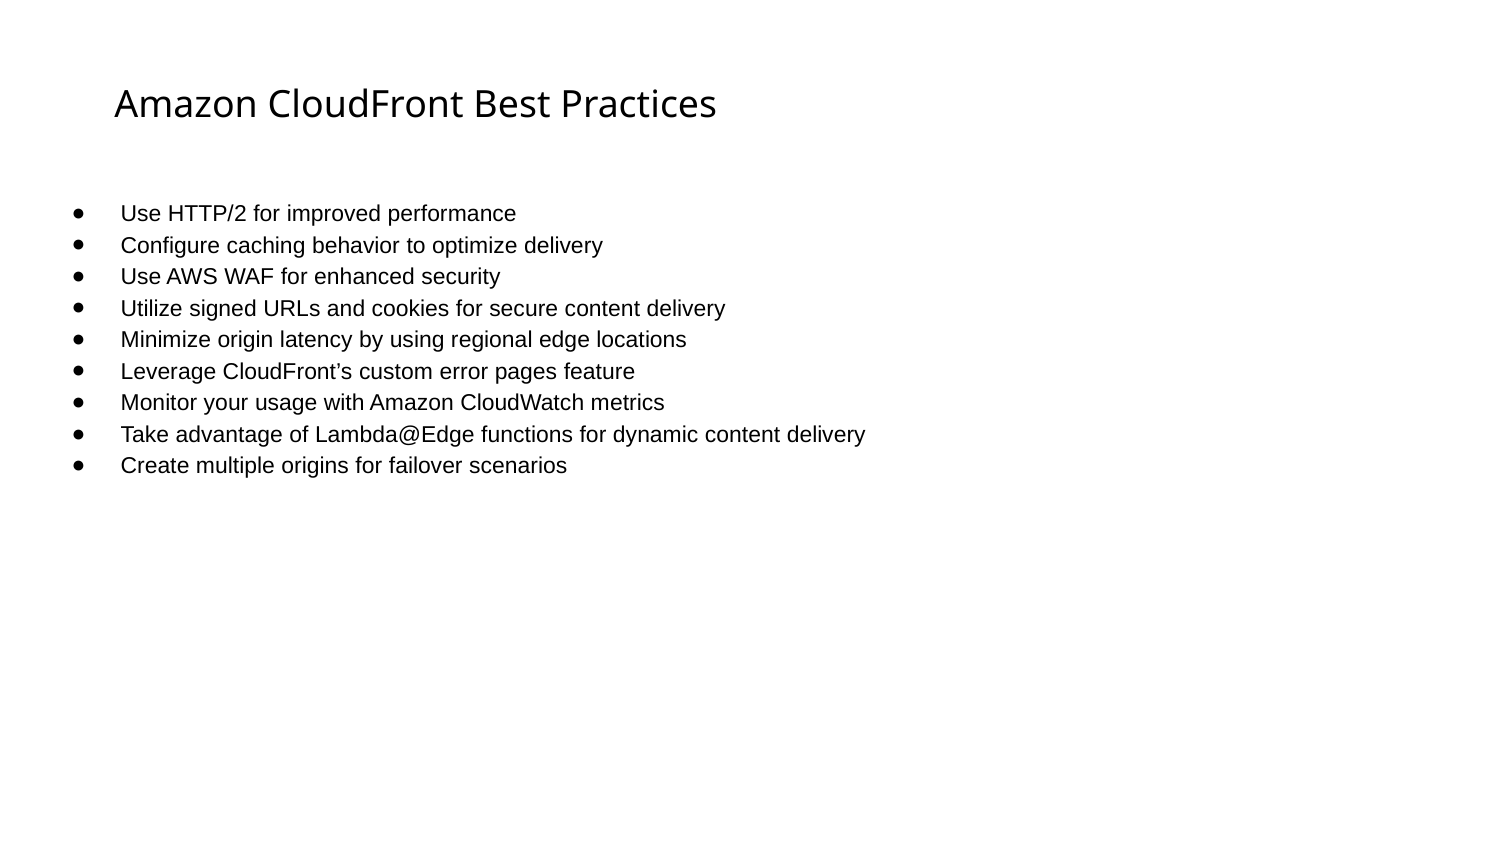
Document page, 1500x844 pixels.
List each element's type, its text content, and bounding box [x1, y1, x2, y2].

title Amazon CloudFront Best Practices [103, 44, 1397, 166]
list Use HTTP/2 for improved performance Configure caching behavior to optimize delivery Use AWS WAF for enhanced security Utilize signed URLs and cookies for secure content delivery Minimize origin latency by using regional edge locations Leverage CloudFront’s custom error pages feature Monitor your usage with Amazon CloudWatch metrics Take advantage of Lambda@Edge functions for dynamic content delivery Create multiple origins for failover scenarios [34, 189, 1397, 802]
